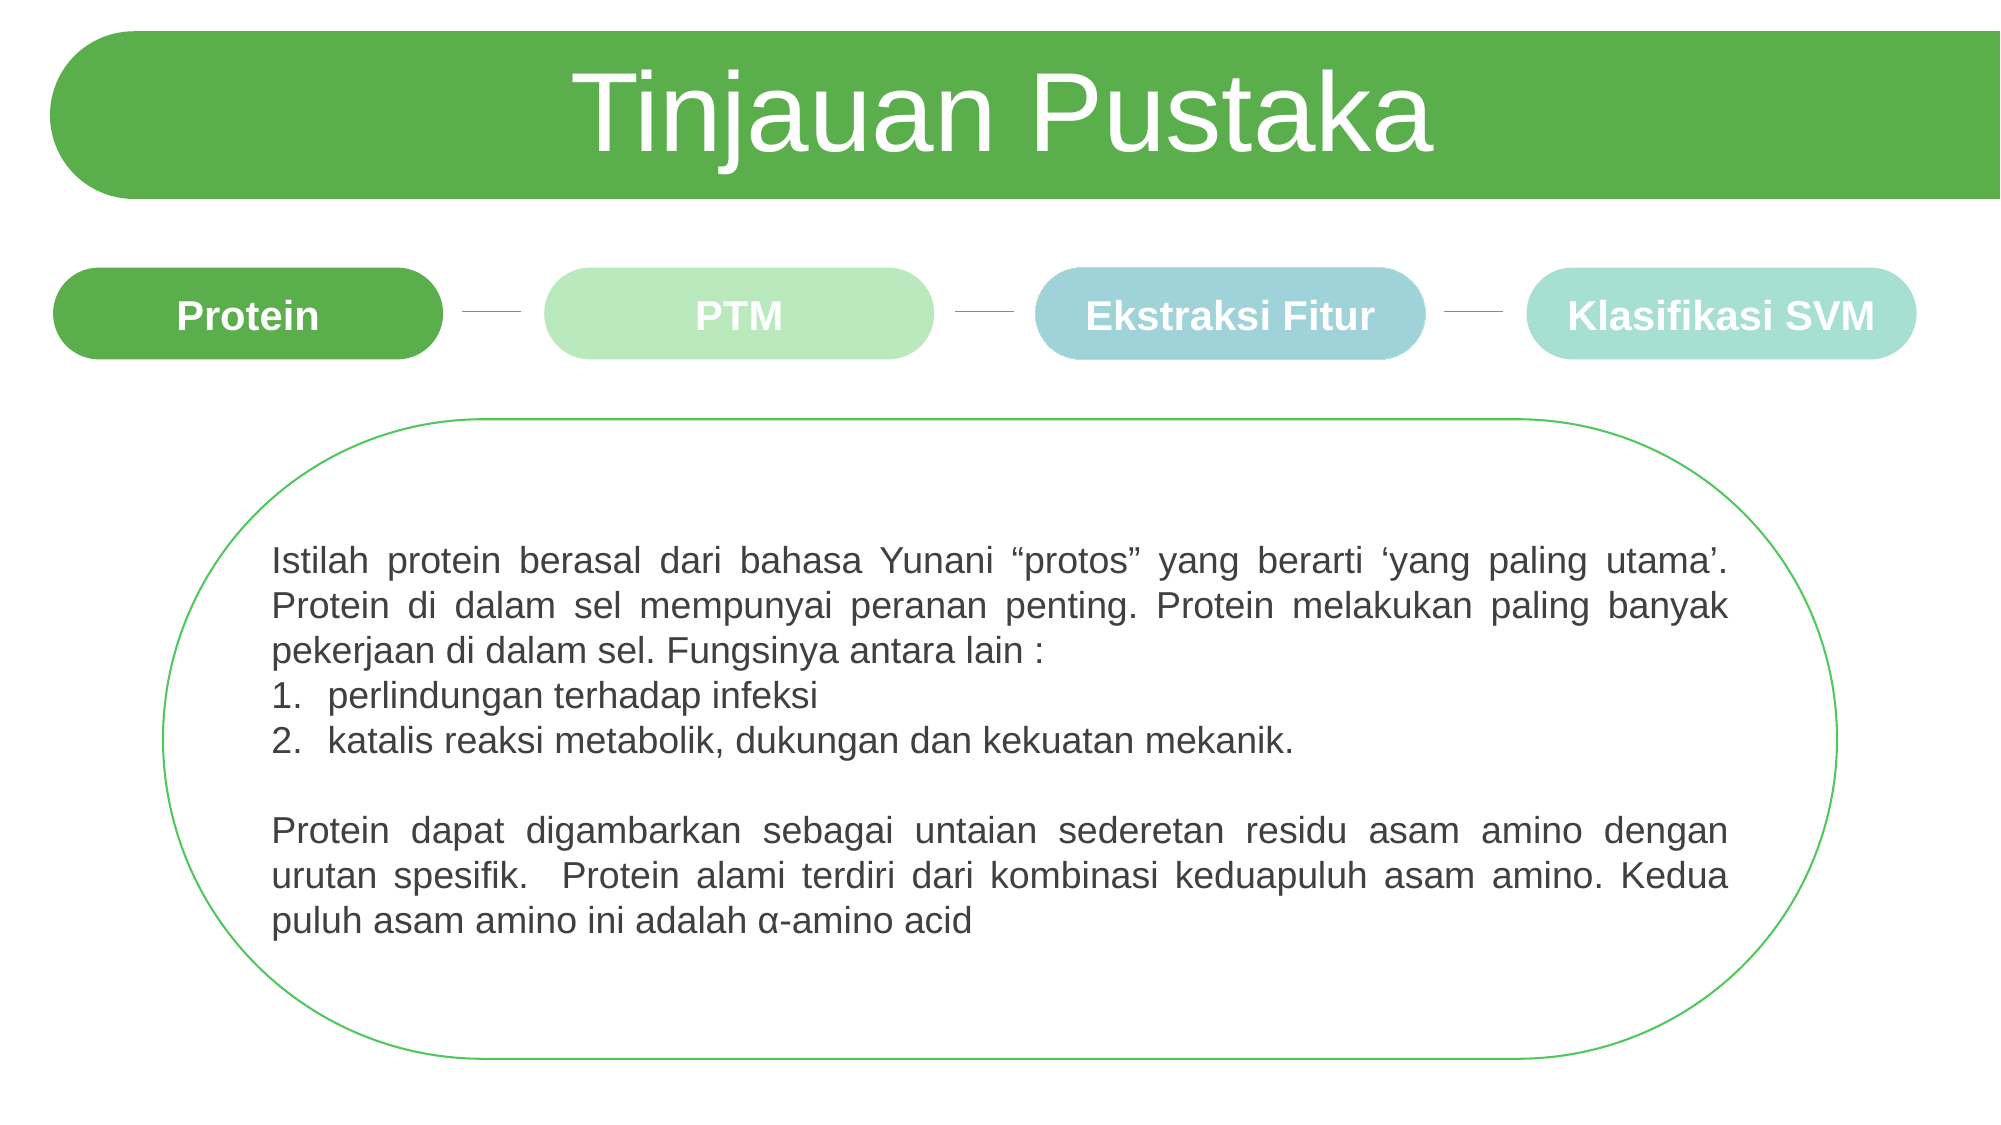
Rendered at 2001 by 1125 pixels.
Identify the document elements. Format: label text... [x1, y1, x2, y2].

text_box Ekstraksi Fitur [1035, 267, 1426, 360]
text_box Istilah protein berasal dari bahasa Yunani “protos” yang berarti ‘yang paling utama’. Protein di dalam sel mempunyai peranan penting. Protein melakukan paling banyak pekerjaan di dalam sel. Fungsinya antara lain : perlindungan terhadap infeksi katalis reaksi metabolik, dukungan dan kekuatan mekanik. Protein dapat digambarkan sebagai untaian sederetan residu asam amino dengan urutan spesifik. Protein alami terdiri dari kombinasi keduapuluh asam amino. Kedua puluh asam amino ini adalah α-amino acid [161, 418, 1839, 1060]
text_box Klasifikasi SVM [1526, 267, 1917, 360]
text_box Protein [53, 267, 444, 360]
text_box PTM [544, 267, 935, 360]
list Tinjauan Pustaka [53, 55, 1952, 175]
